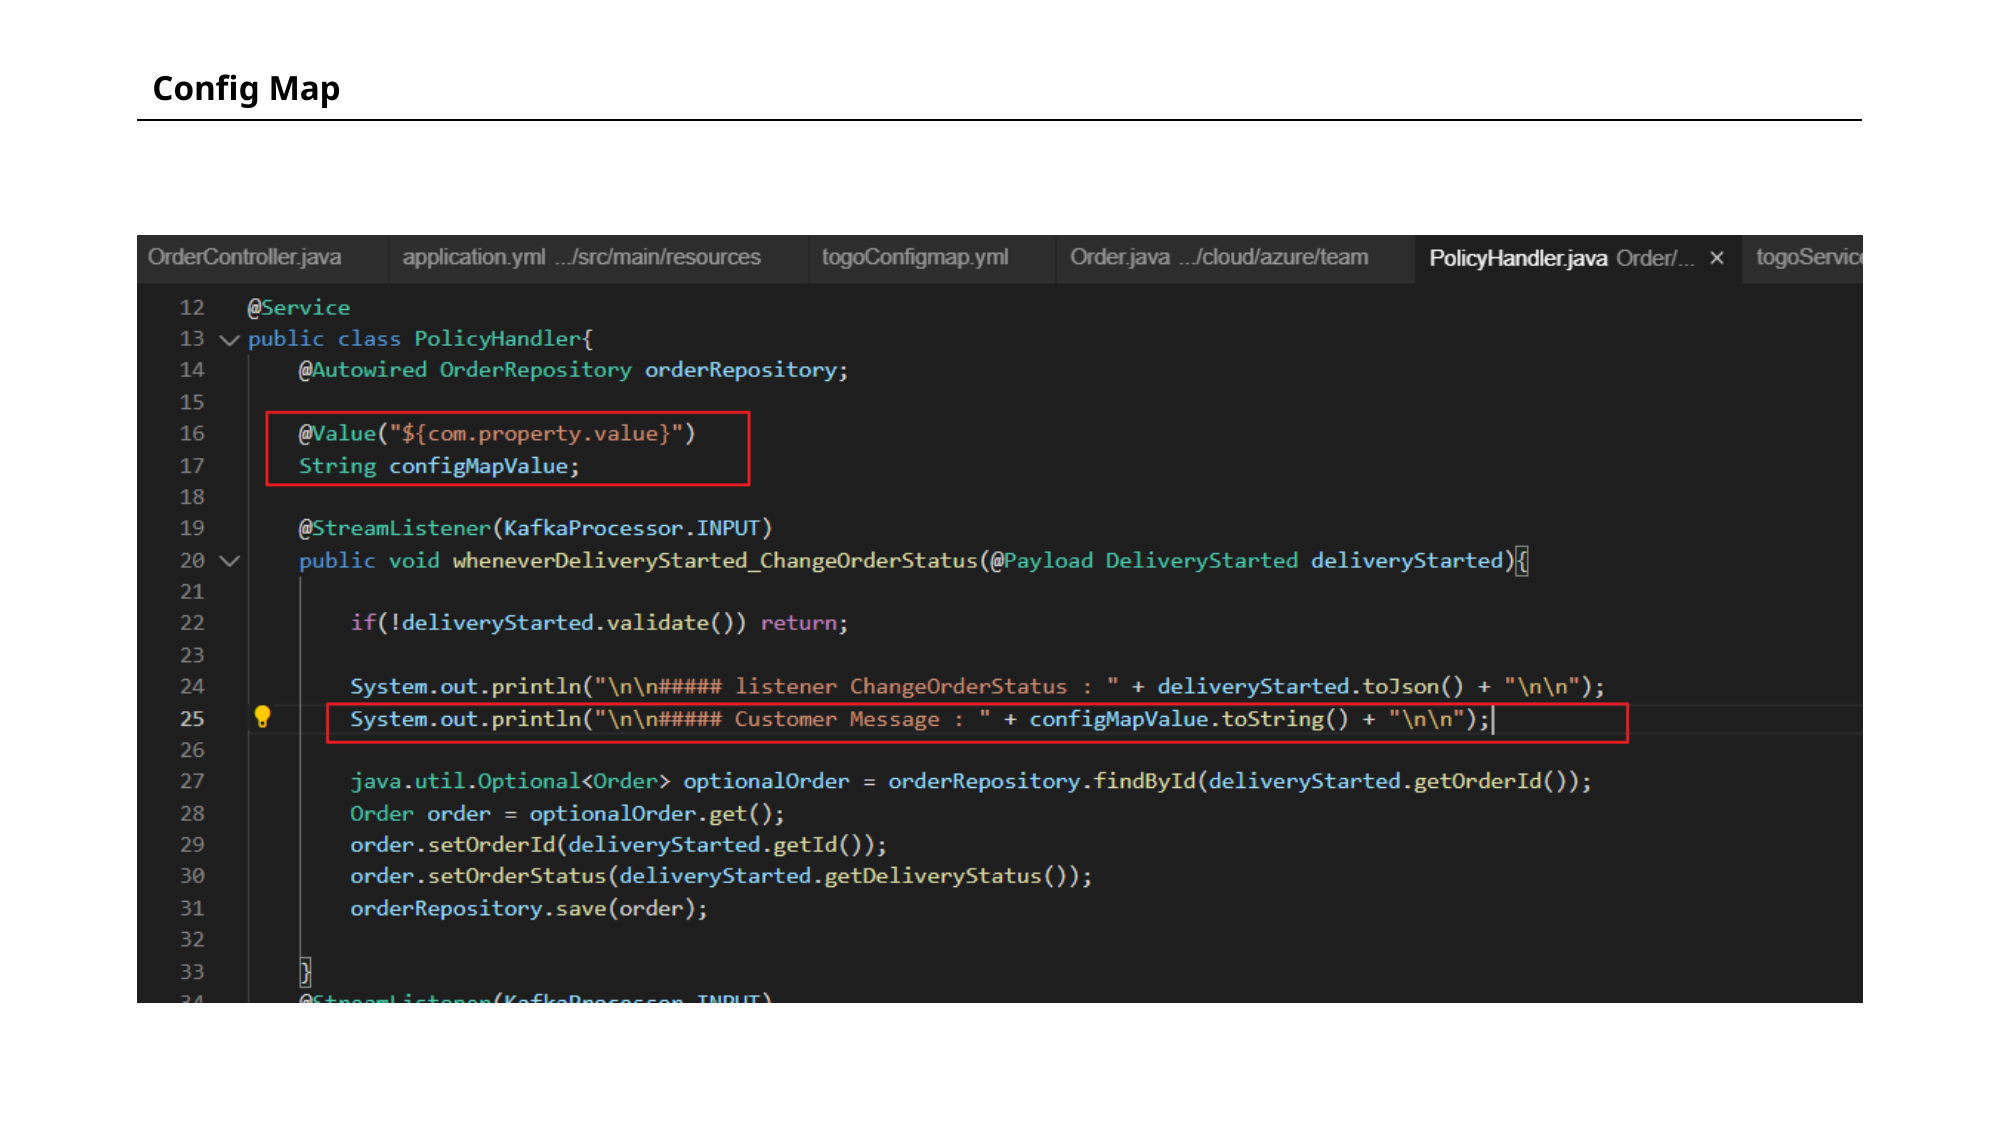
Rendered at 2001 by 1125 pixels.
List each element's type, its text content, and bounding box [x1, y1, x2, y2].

title Config Map [137, 59, 1863, 120]
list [137, 235, 1863, 1003]
